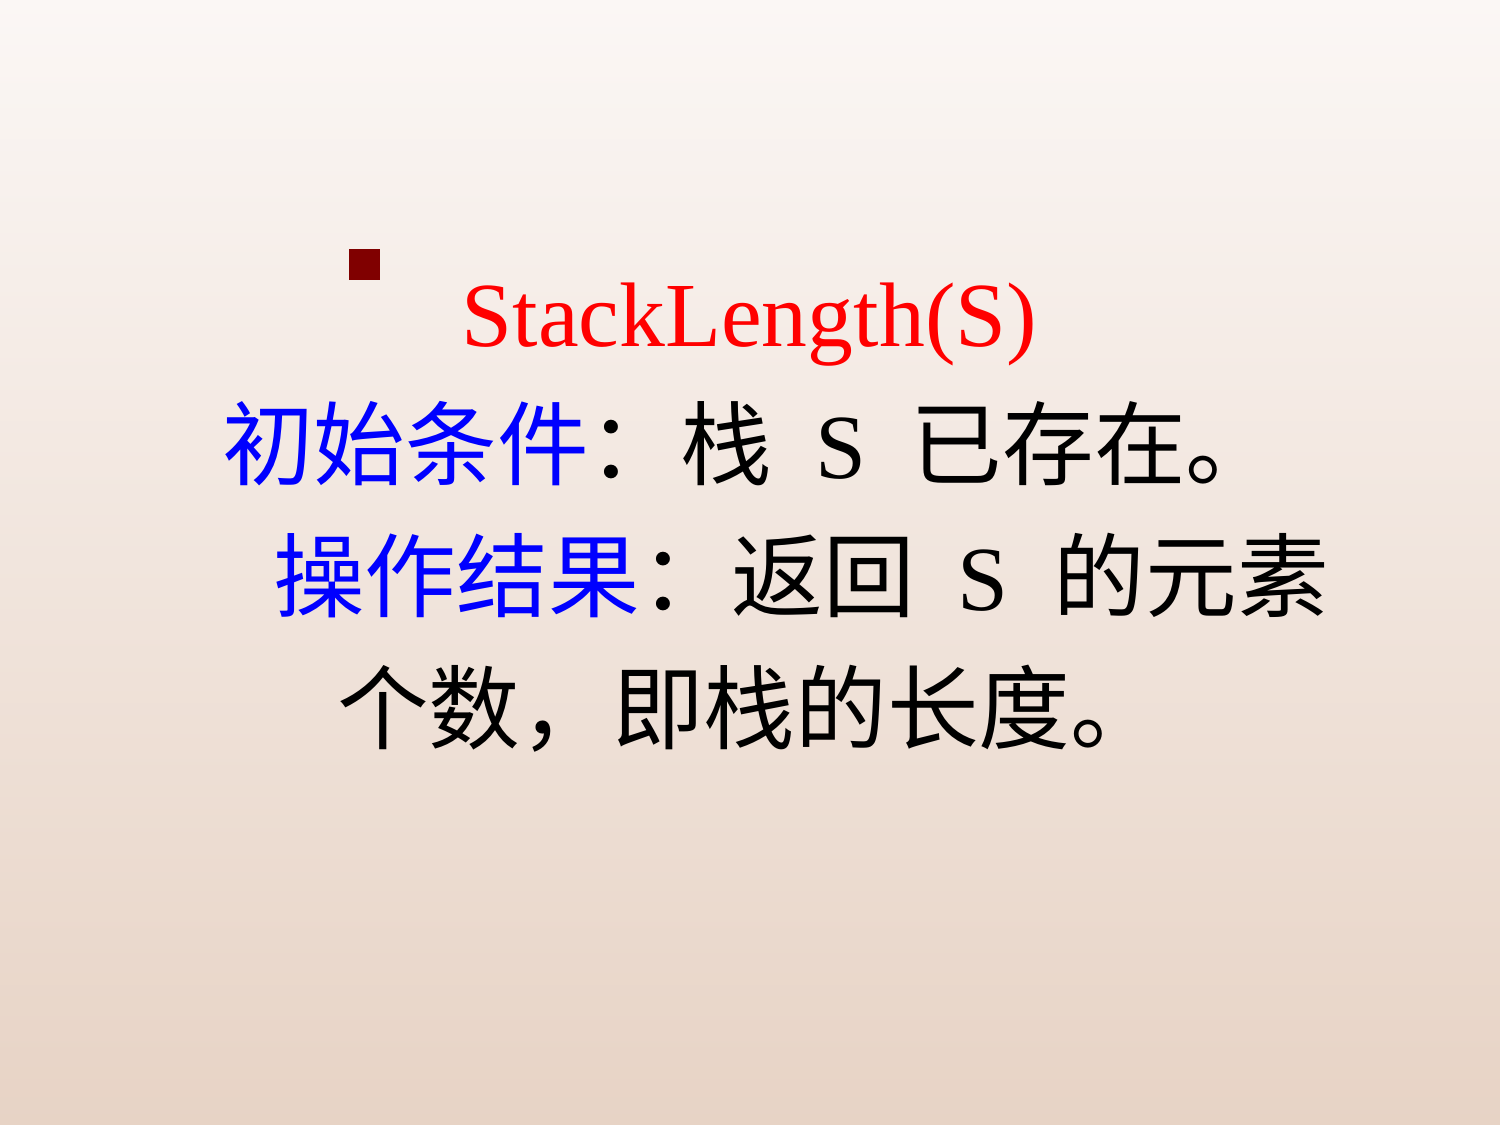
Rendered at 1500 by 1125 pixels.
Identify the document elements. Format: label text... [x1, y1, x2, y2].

text_box [349, 249, 380, 280]
title StackLength(S) 初始条件：栈 S 已存在。 操作结果：返回 S 的元素个数，即栈的长度。 [112, 337, 1388, 526]
